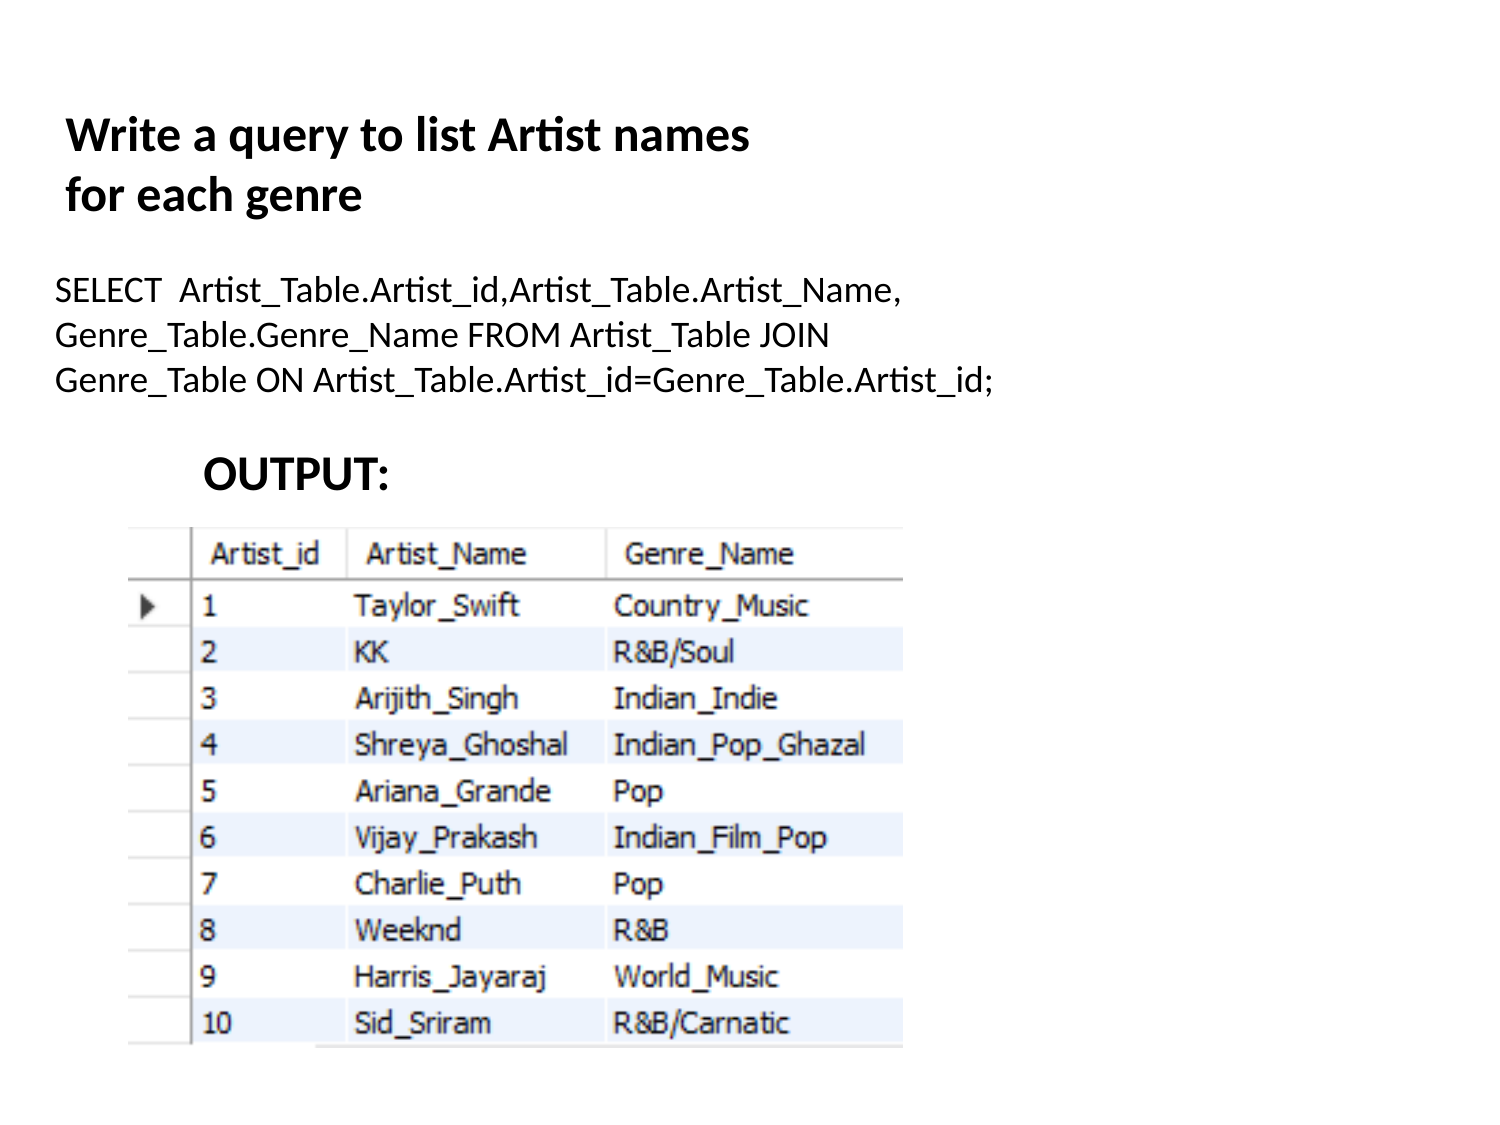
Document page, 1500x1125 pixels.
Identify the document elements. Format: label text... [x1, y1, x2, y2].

text_box Write a query to list Artist names for each genre [50, 93, 777, 229]
text_box SELECT Artist_Table.Artist_id,Artist_Table.Artist_Name, Genre_Table.Genre_Name FROM Artist_Table JOIN Genre_Table ON Artist_Table.Artist_id=Genre_Table.Artist_id; [40, 257, 1010, 453]
text_box OUTPUT: [188, 433, 406, 509]
picture [128, 527, 903, 1048]
